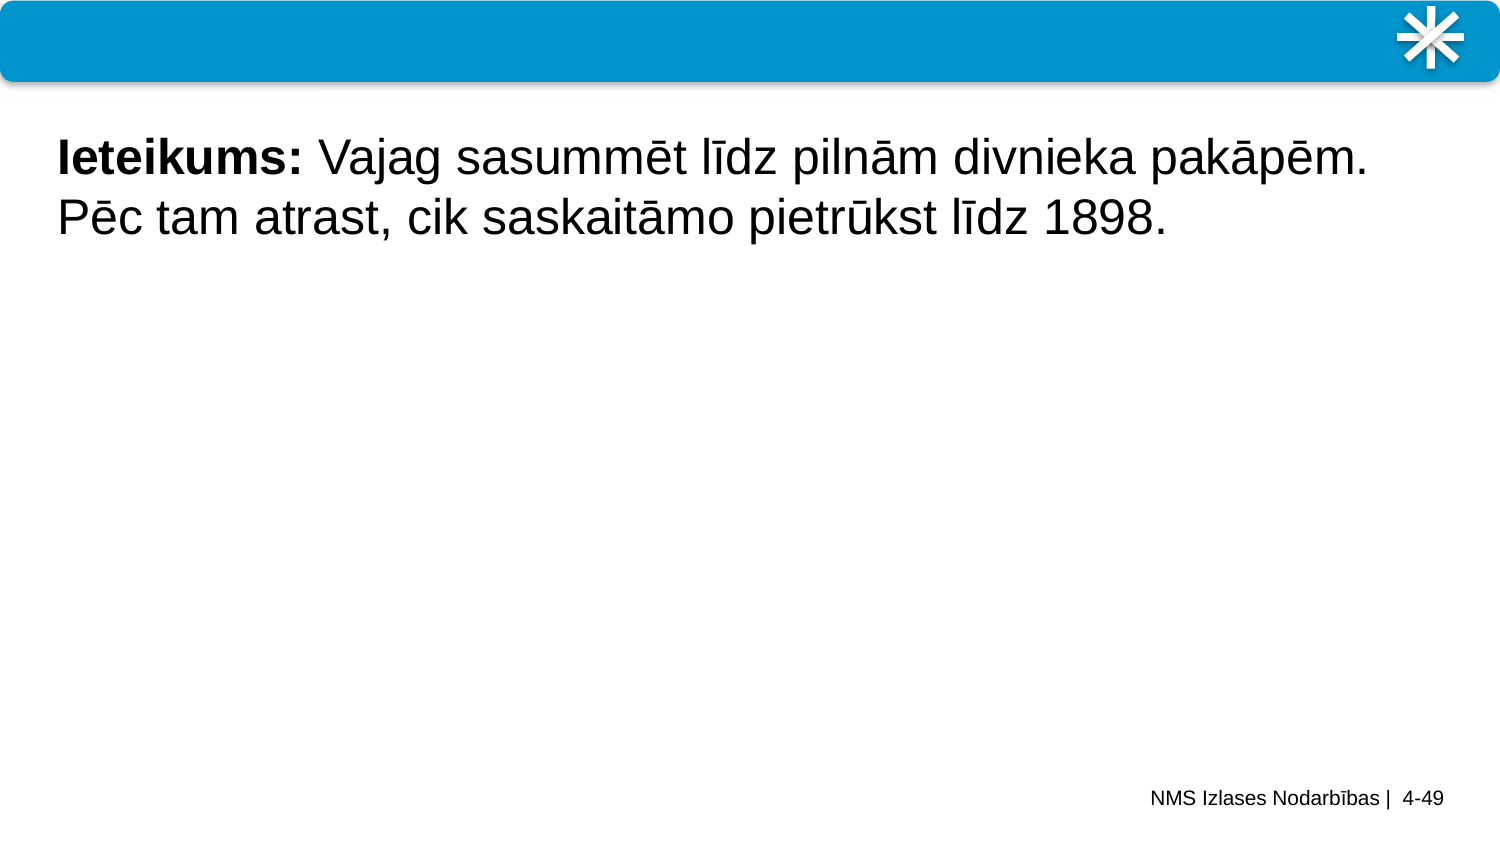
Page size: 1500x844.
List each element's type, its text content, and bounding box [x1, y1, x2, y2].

list Ieteikums: Vajag sasummēt līdz pilnām divnieka pakāpēm. Pēc tam atrast, cik saskaitāmo pietrūkst līdz 1898. [56, 124, 1445, 729]
